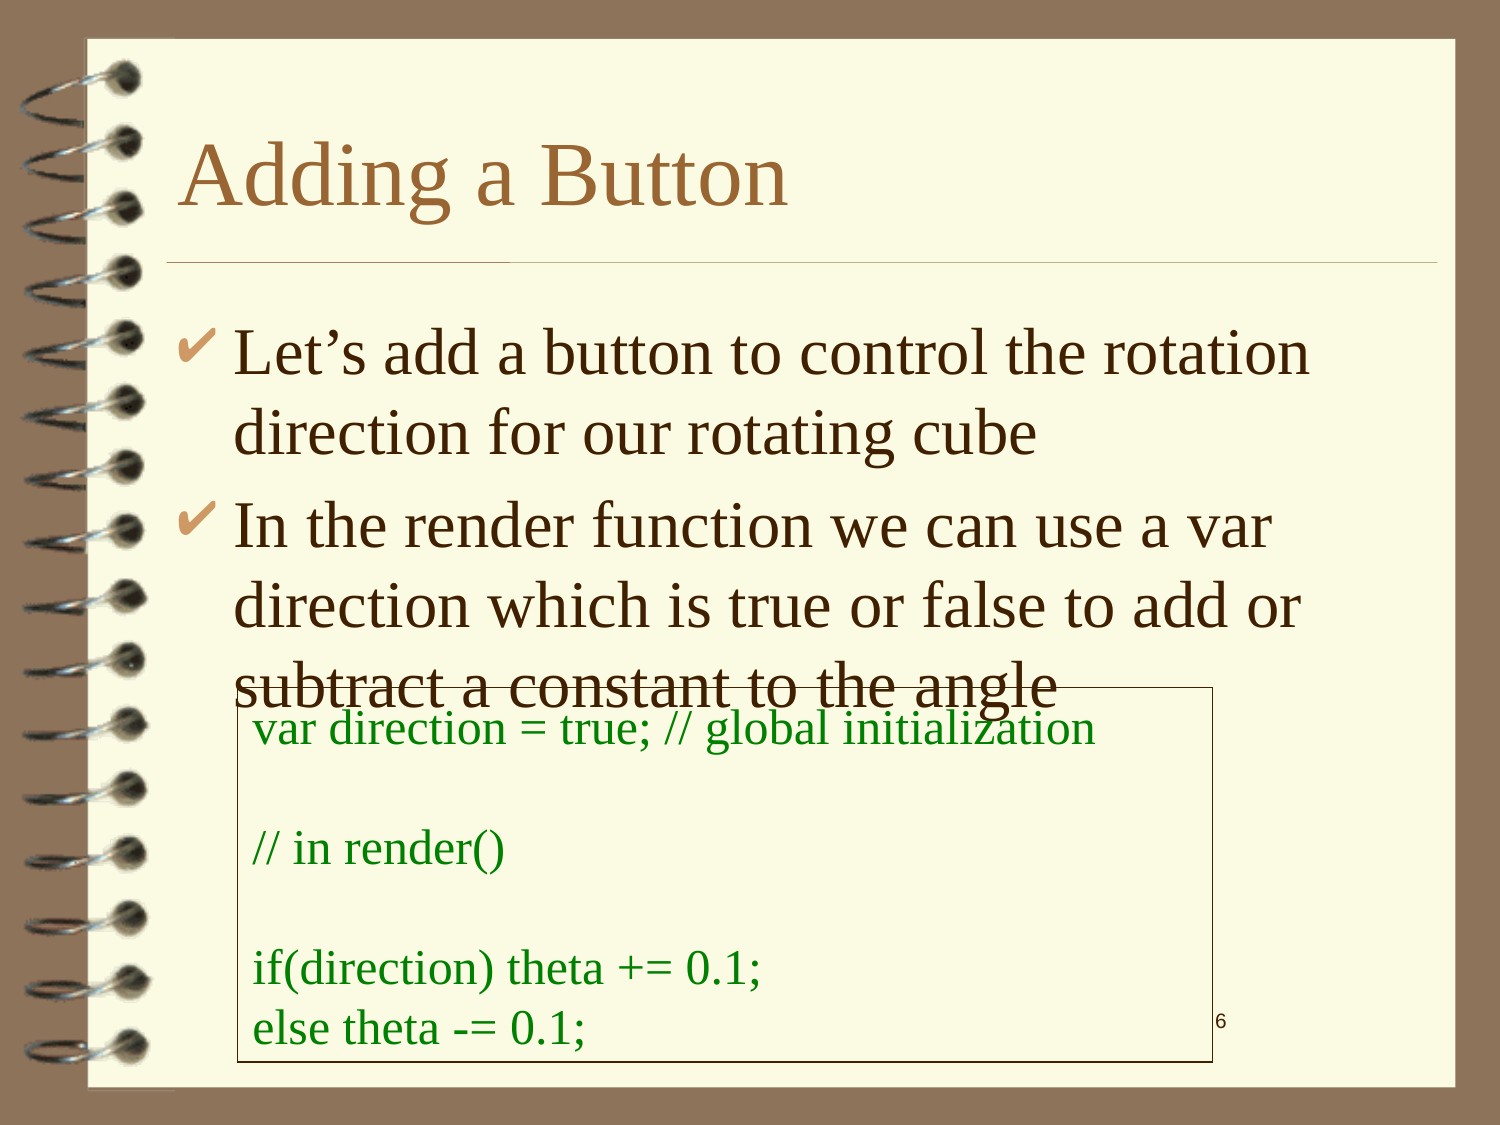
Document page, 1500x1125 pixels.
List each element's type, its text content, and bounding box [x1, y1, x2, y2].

picture [0, 0, 175, 1125]
slide_number 6 [1125, 999, 1438, 1075]
text_box var direction = true; // global initialization // in render() if(direction) theta += 0.1; else theta -= 0.1; [237, 687, 1213, 1063]
list Let’s add a button to control the rotation direction for our rotating cube In the render function we can use a var direction which is true or false to add or subtract a constant to the angle [162, 299, 1438, 975]
title Adding a Button [162, 75, 1438, 263]
